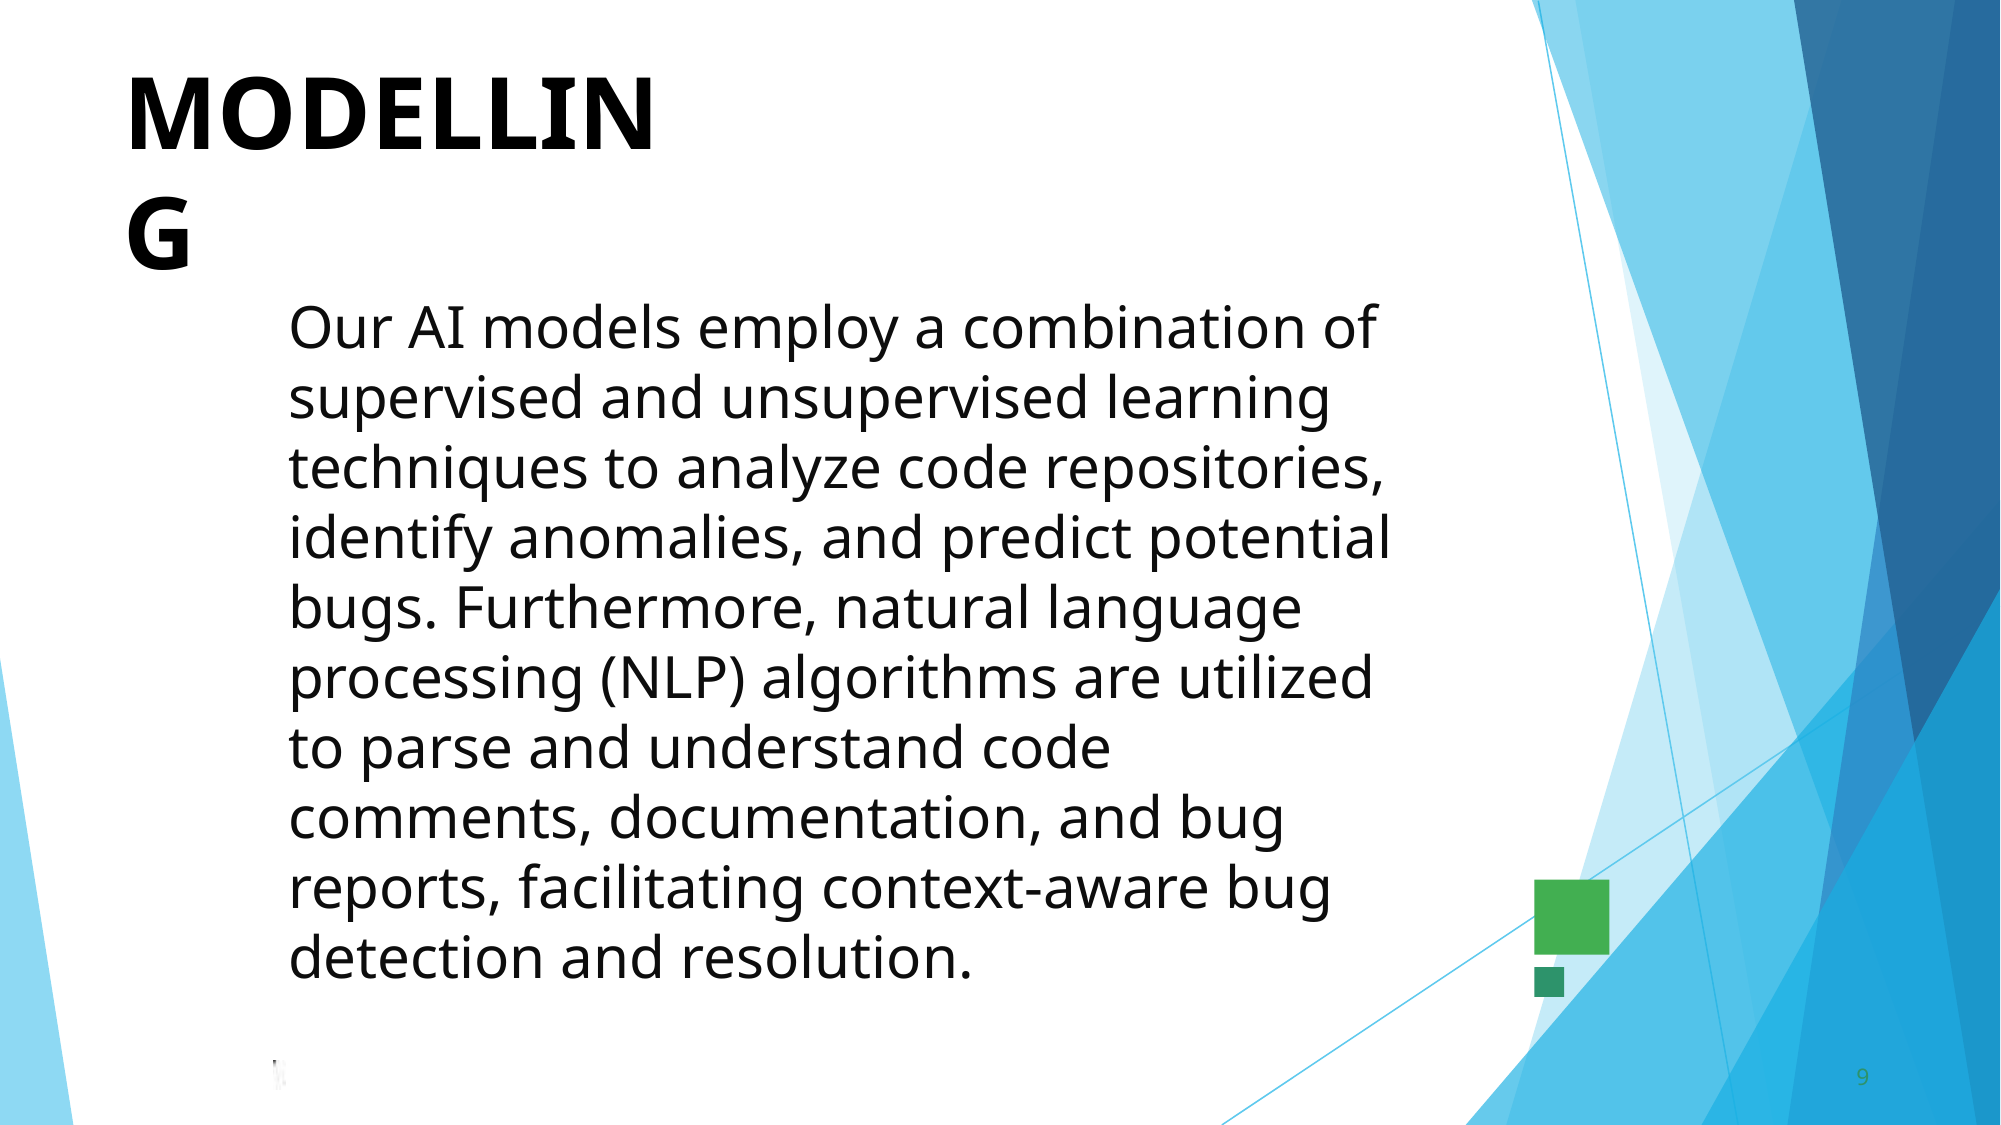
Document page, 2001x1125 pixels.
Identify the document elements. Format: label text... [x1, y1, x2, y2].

picture [273, 1060, 287, 1091]
text_box Our AI models employ a combination of supervised and unsupervised learning techniques to analyze code repositories, identify anomalies, and predict potential bugs. Furthermore, natural language processing (NLP) algorithms are utilized to parse and understand code comments, documentation, and bug reports, facilitating context-aware bug detection and resolution. [273, 283, 1411, 998]
text_box MODELLING [121, 47, 664, 290]
text_box [1534, 879, 1610, 955]
text_box 9 [1849, 1061, 1888, 1095]
text_box [1534, 967, 1565, 997]
